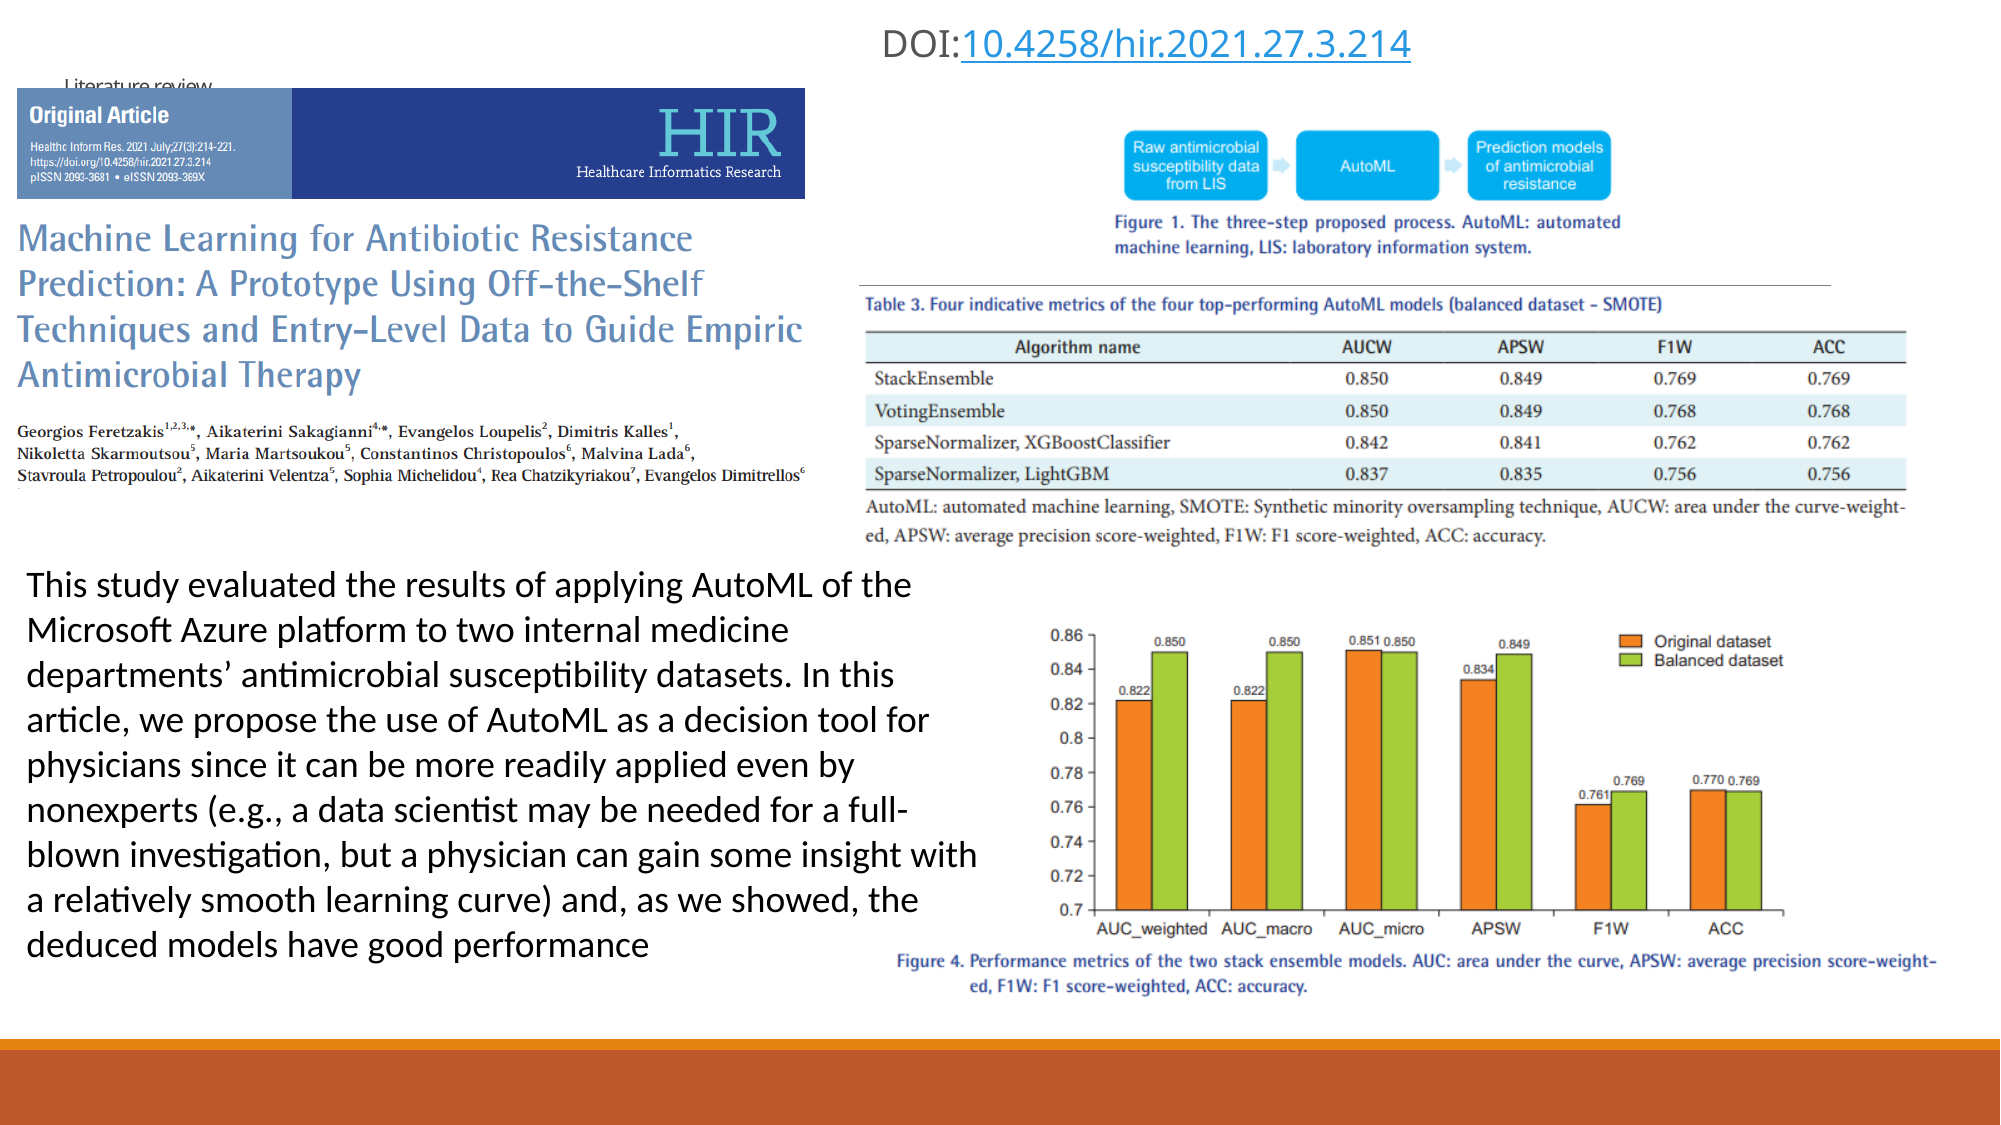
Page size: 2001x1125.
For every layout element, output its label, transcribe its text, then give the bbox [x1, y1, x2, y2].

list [11, 87, 859, 489]
text_box This study evaluated the results of applying AutoML of the Microsoft Azure platform to two internal medicine departments’ antimicrobial susceptibility datasets. In this article, we propose the use of AutoML as a decision tool for physicians since it can be more readily applied even by nonexperts (e.g., a data scientist may be needed for a full-blown investigation, but a physician can gain some insight with a relatively smooth learning curve) and, as we showed, the deduced models have good performance [11, 552, 1012, 973]
picture [1092, 99, 1641, 266]
picture [873, 610, 2000, 1001]
text_box DOI:10.4258/hir.2021.27.3.214 [866, 12, 1867, 79]
picture [857, 287, 1918, 548]
title Literature review [48, 69, 1516, 107]
